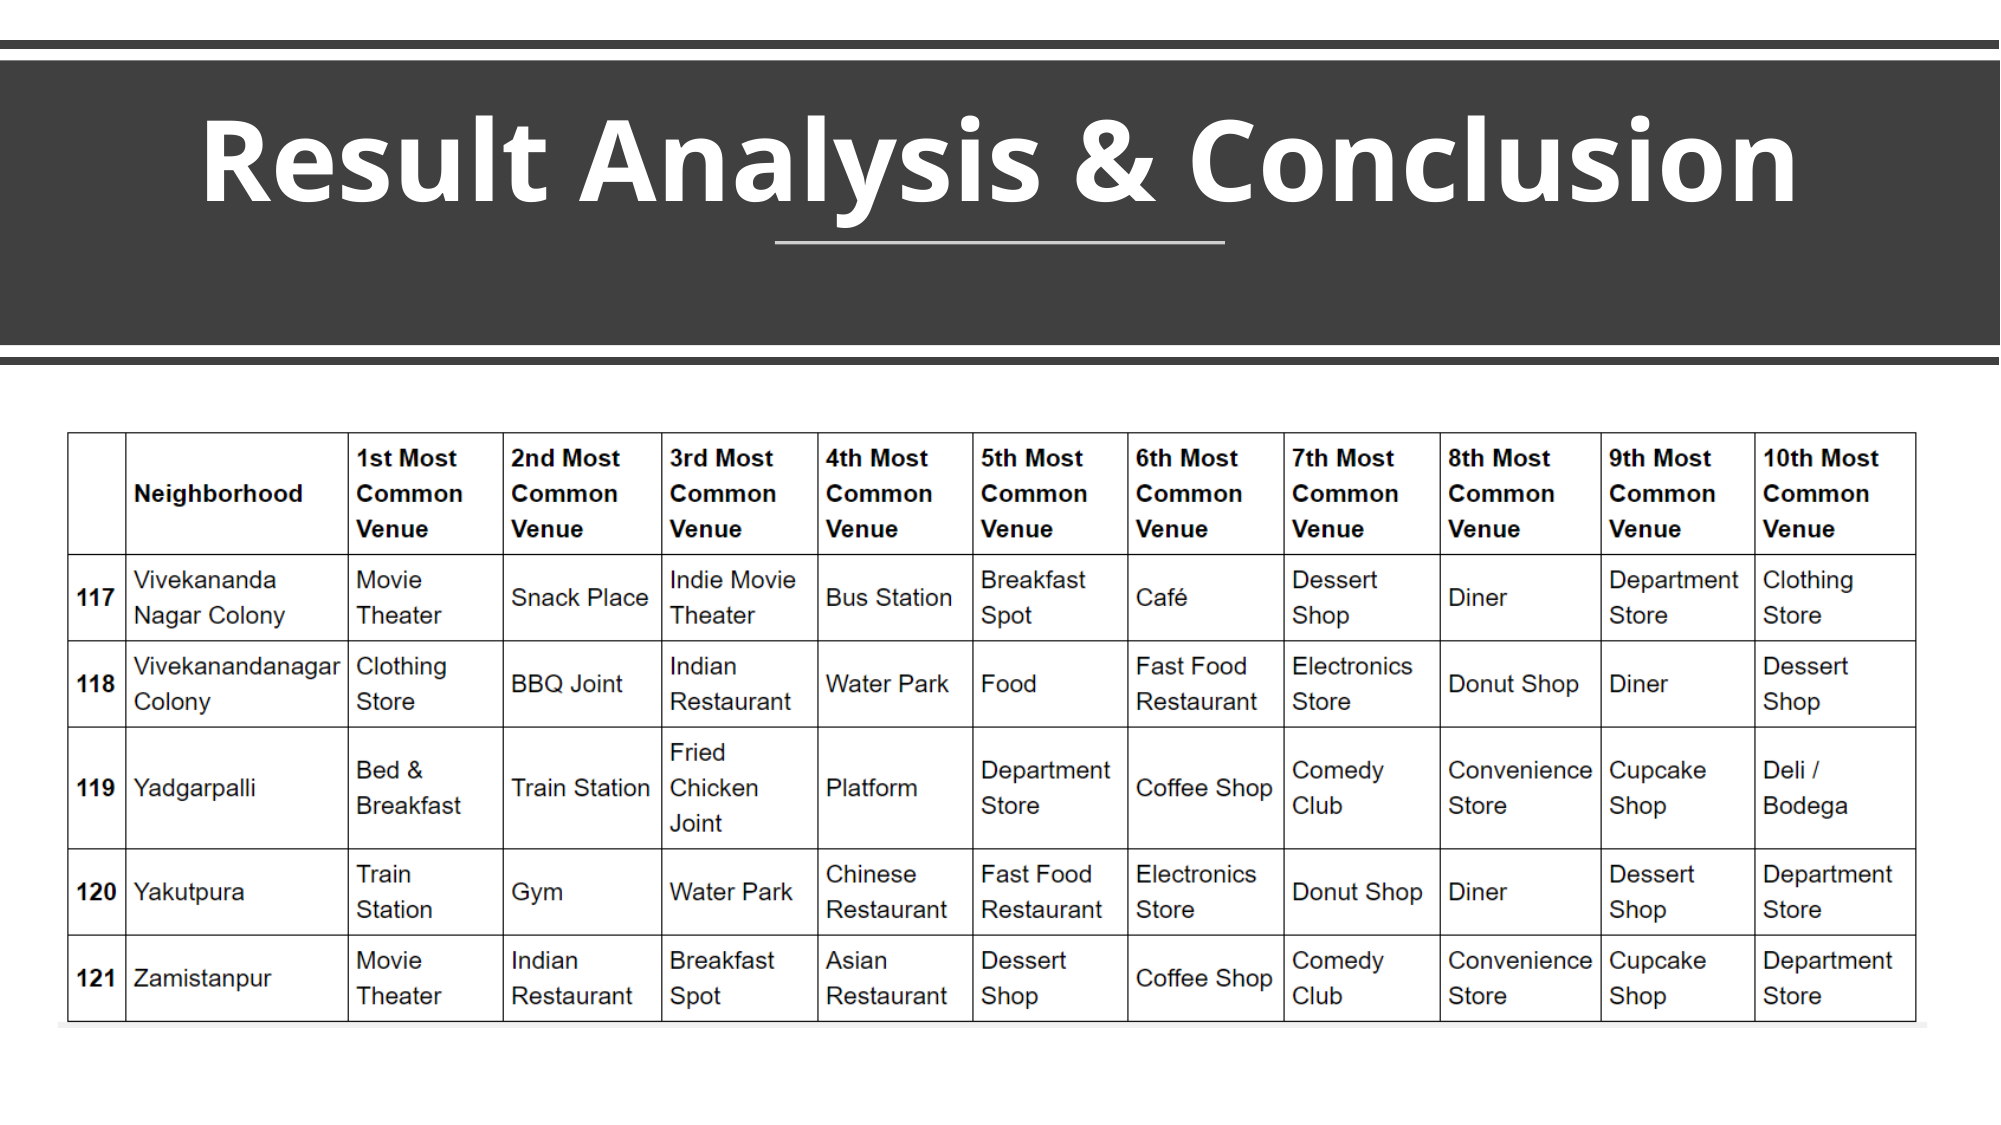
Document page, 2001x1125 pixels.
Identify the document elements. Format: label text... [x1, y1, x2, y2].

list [52, 424, 1939, 1028]
title Result Analysis & Conclusion [86, 80, 1914, 233]
text_box [0, 59, 2000, 346]
